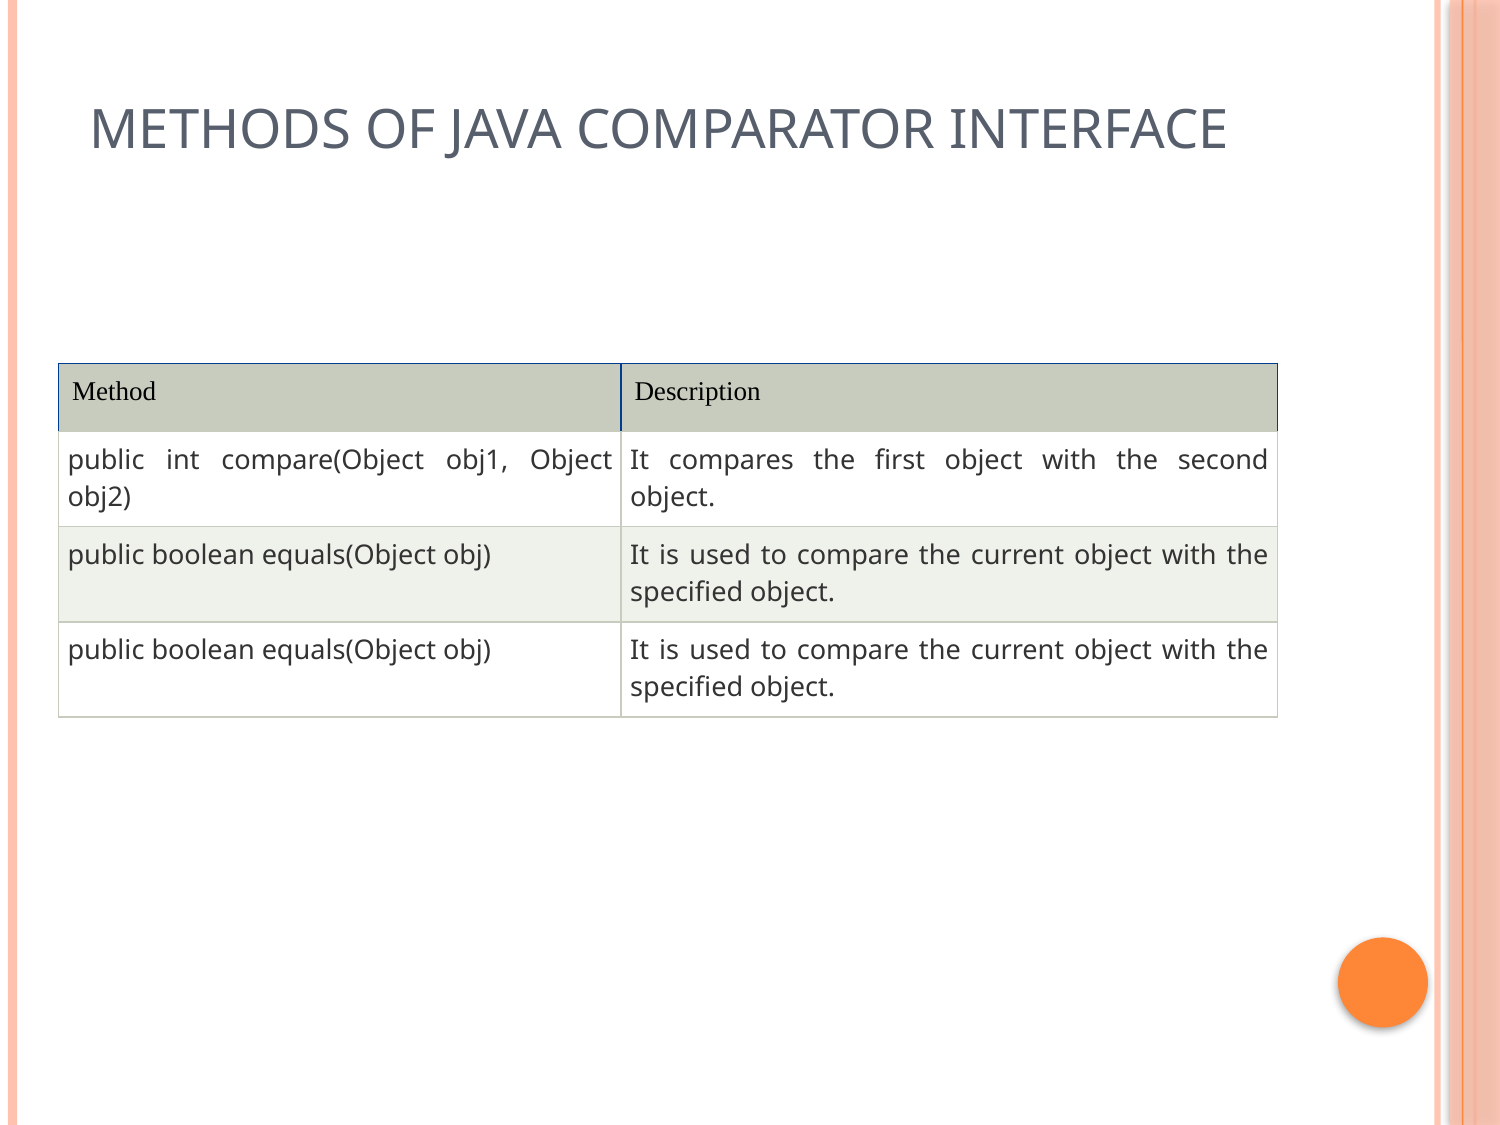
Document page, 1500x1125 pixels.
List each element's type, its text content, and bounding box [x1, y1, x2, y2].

table_cell public boolean equals(Object obj) [59, 527, 620, 621]
title Methods of Java Comparator Interface [75, 45, 1300, 233]
table_cell public int compare(Object obj1, Object obj2) [59, 432, 620, 526]
table_header Method [59, 364, 620, 431]
table_cell It is used to compare the current object with the specified object. [622, 527, 1277, 621]
table_cell public boolean equals(Object obj) [59, 623, 620, 716]
table_cell It compares the first object with the second object. [622, 432, 1277, 526]
table_header Description [622, 364, 1277, 431]
table_cell It is used to compare the current object with the specified object. [622, 623, 1277, 716]
